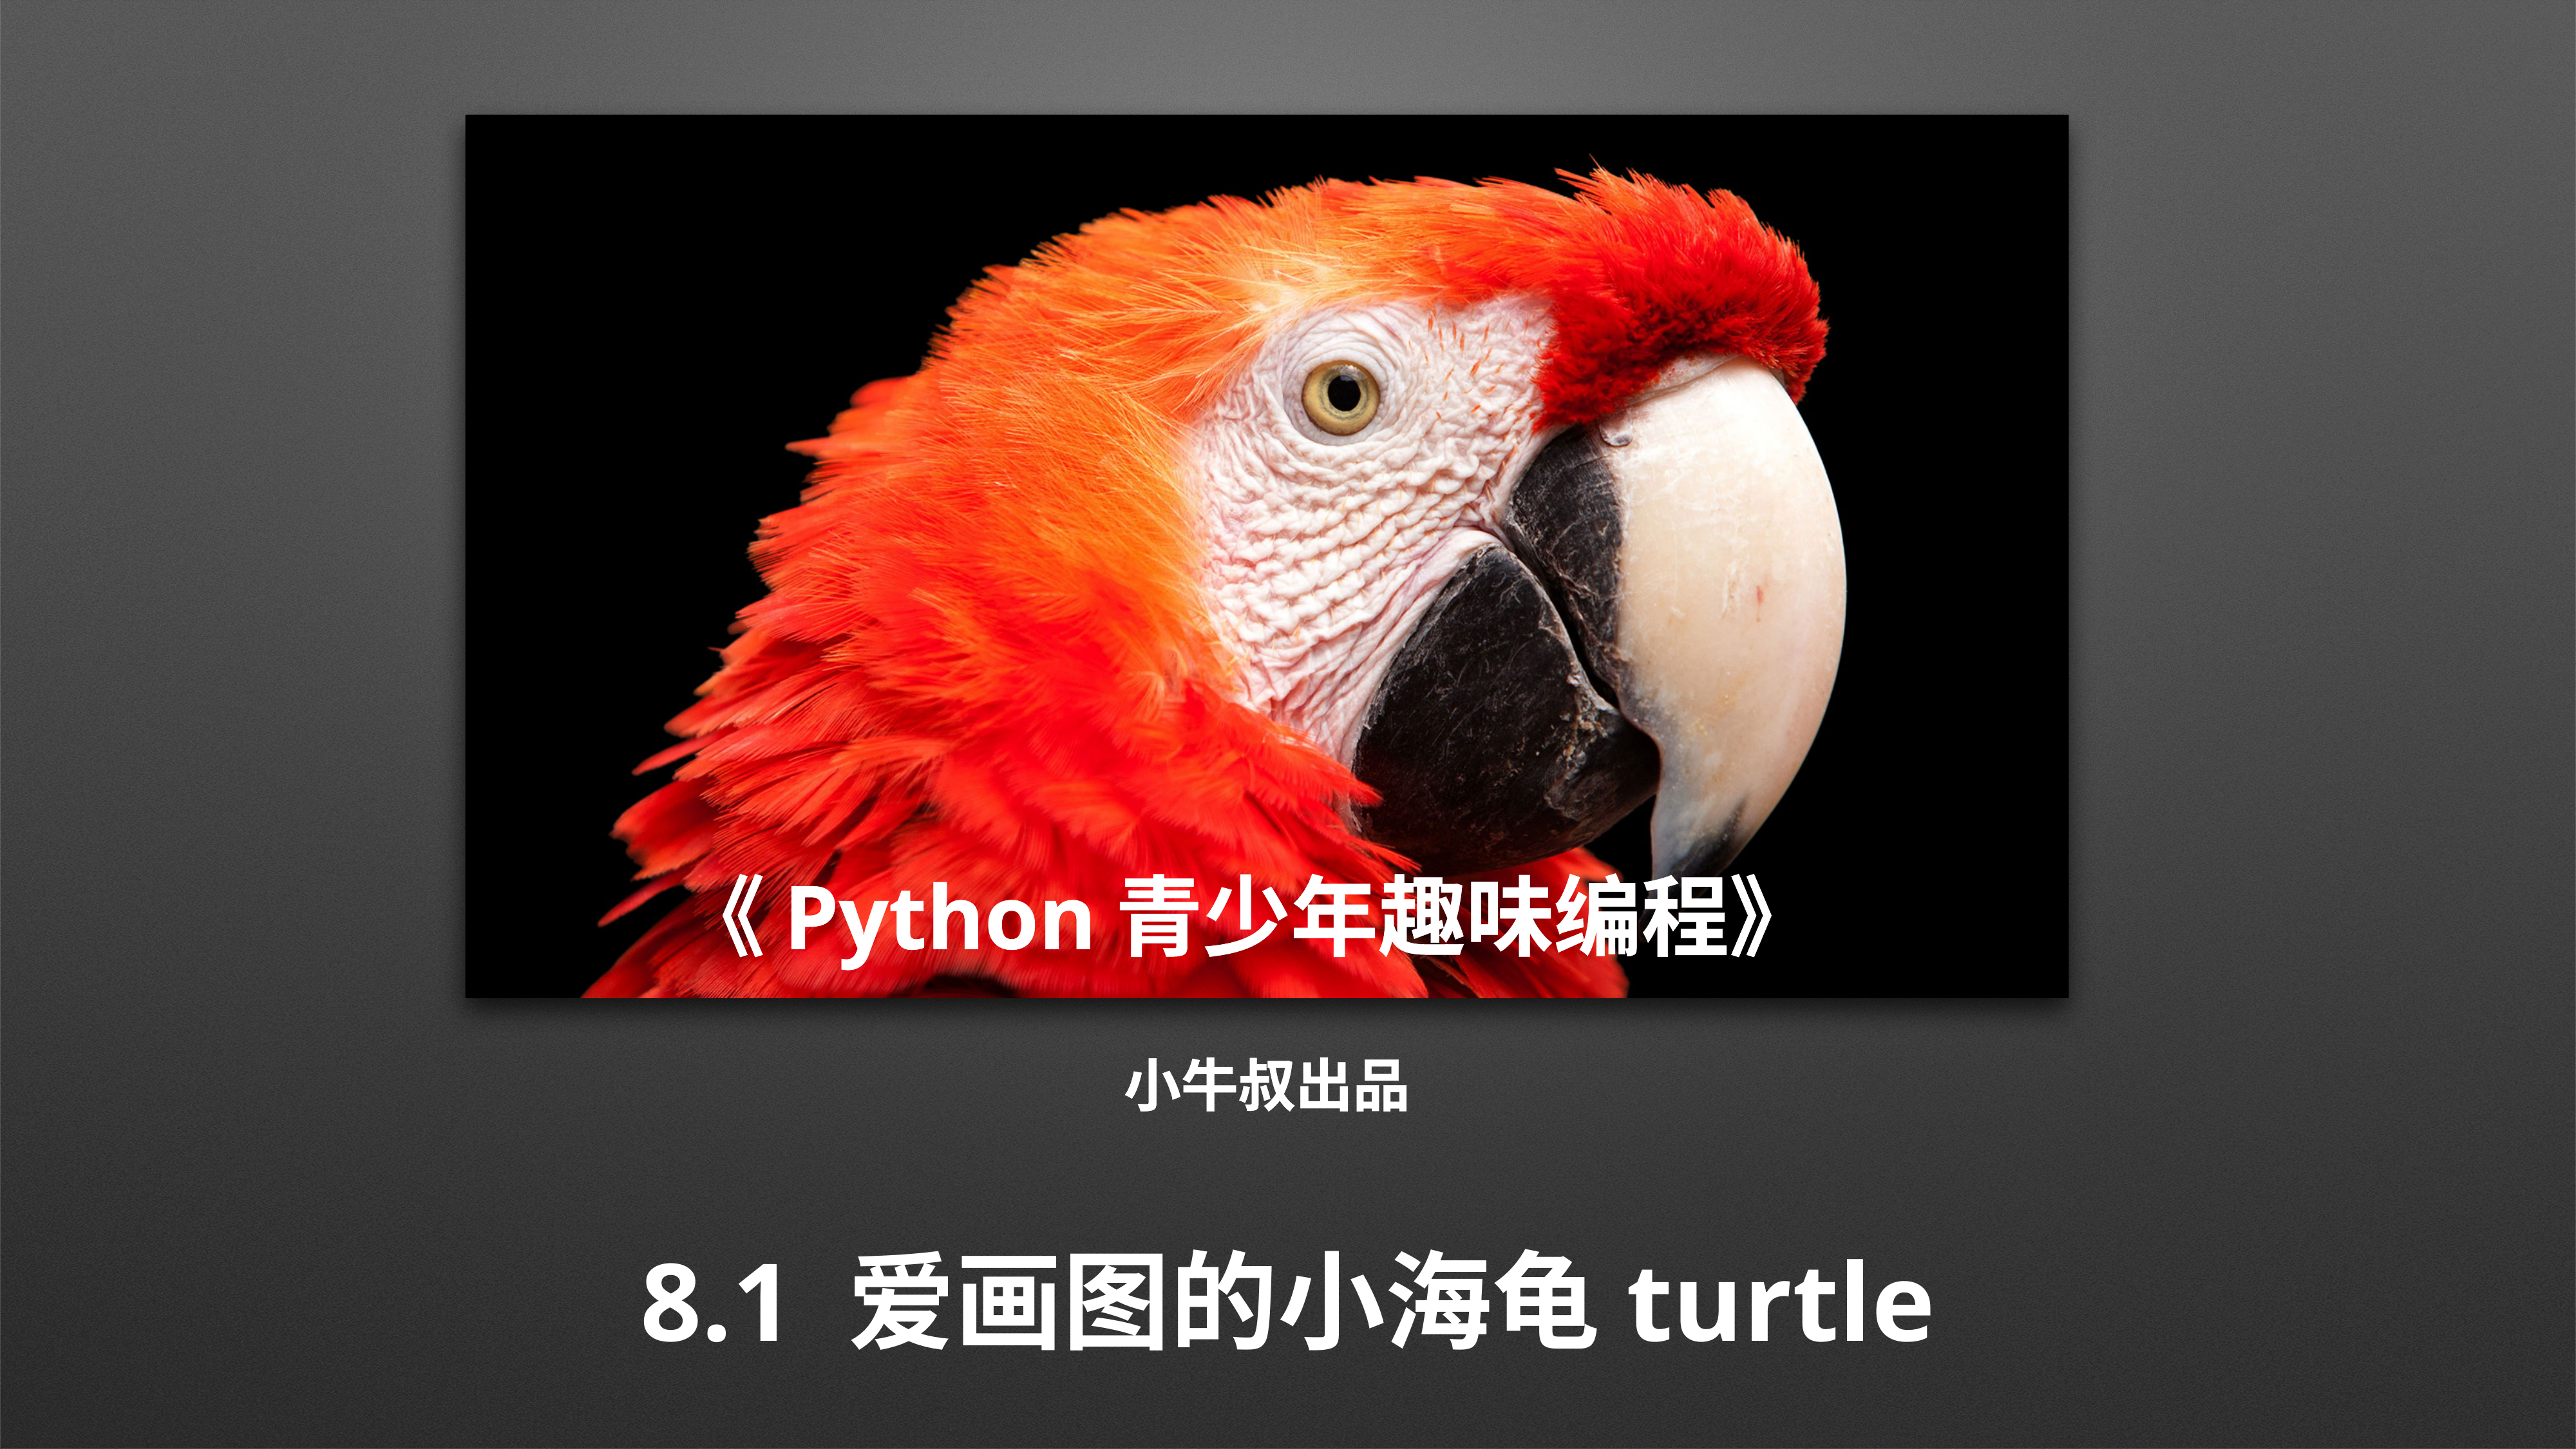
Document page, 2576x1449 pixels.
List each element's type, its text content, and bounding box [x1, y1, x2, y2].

picture [0, 0, 2576, 1449]
list 《Python青少年趣味编程》 小牛叔出品 [225, 844, 2309, 1124]
title 8.1 爱画图的小海龟turtle [150, 1206, 2426, 1368]
